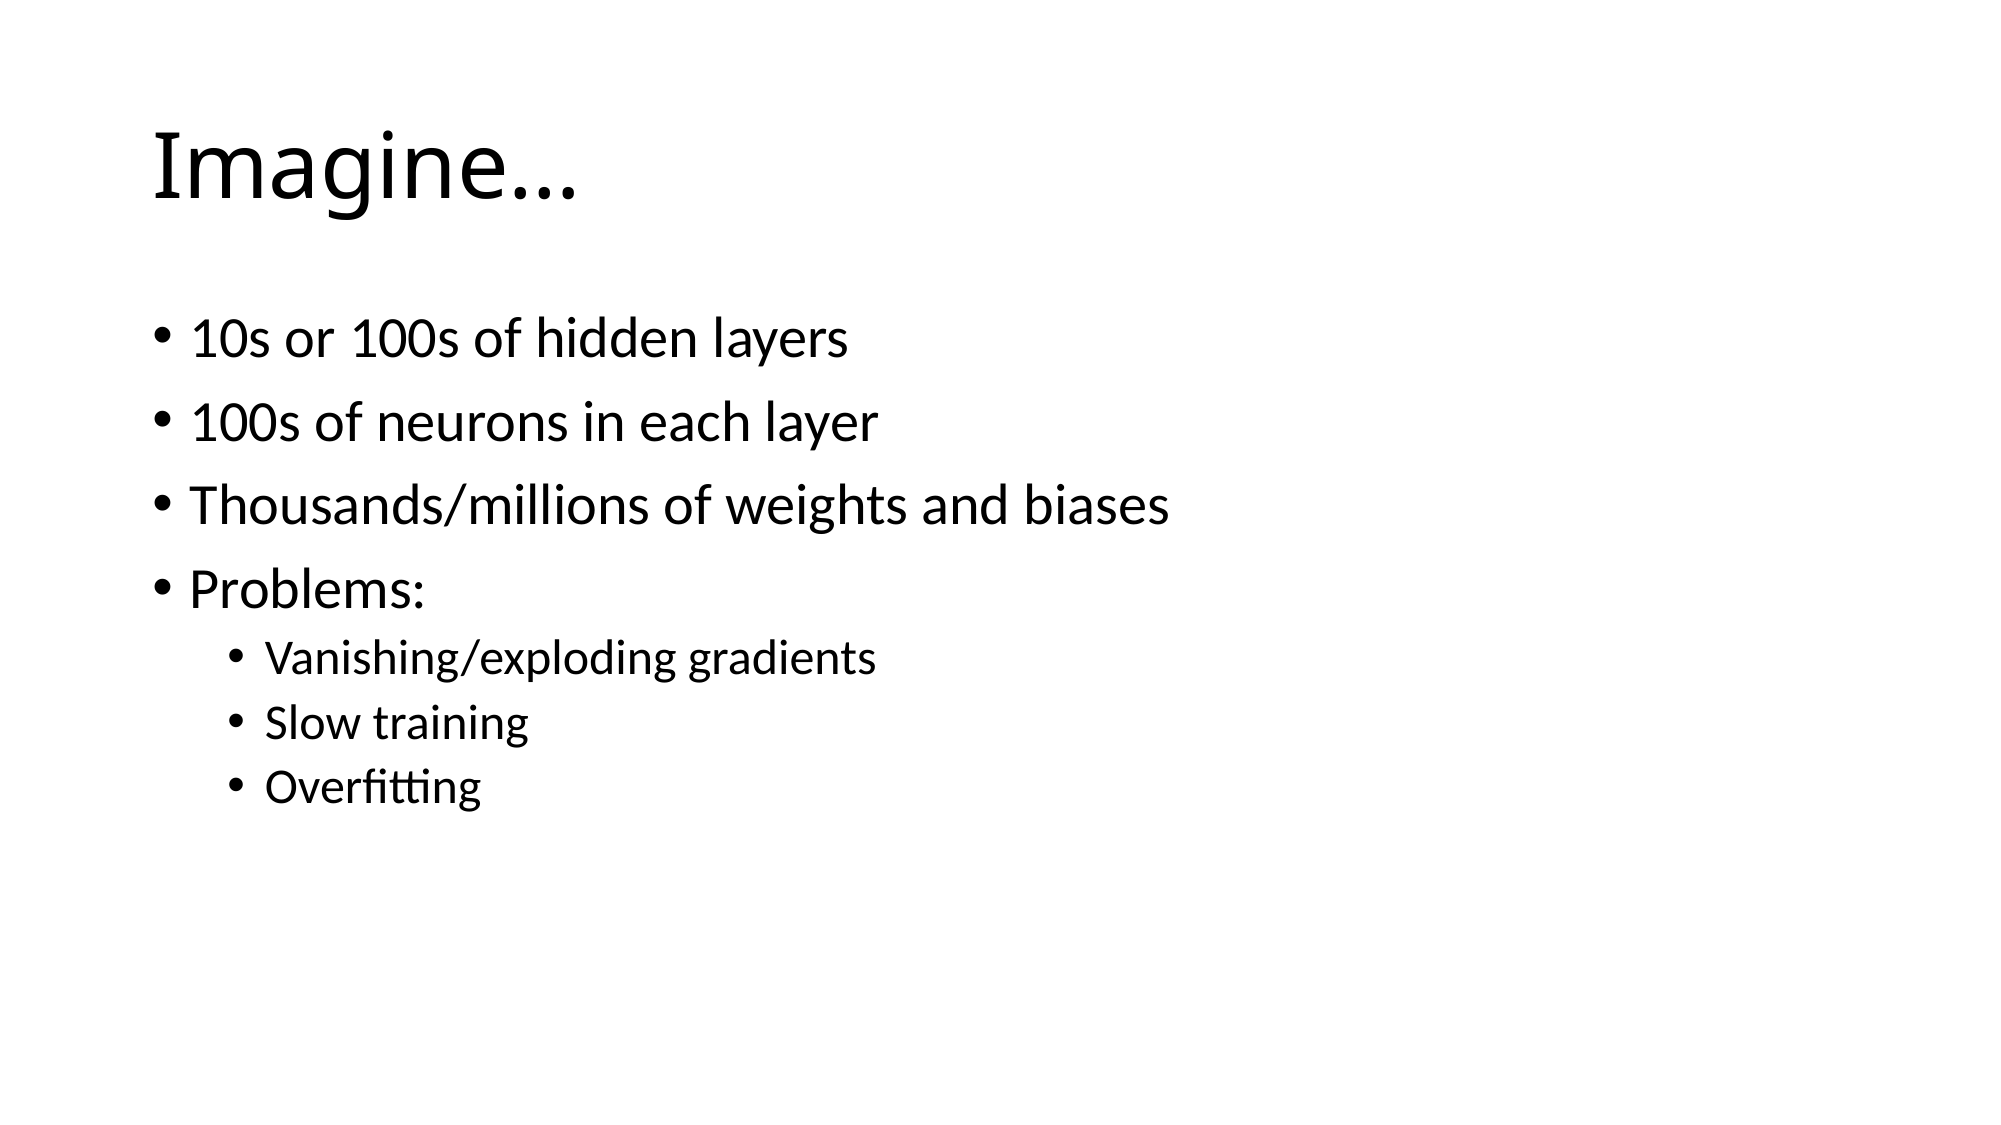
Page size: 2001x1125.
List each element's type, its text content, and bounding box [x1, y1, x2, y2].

title Imagine… [137, 59, 1863, 278]
list 10s or 100s of hidden layers 100s of neurons in each layer Thousands/millions of weights and biases Problems: Vanishing/exploding gradients Slow training Overfitting [137, 299, 1863, 1014]
